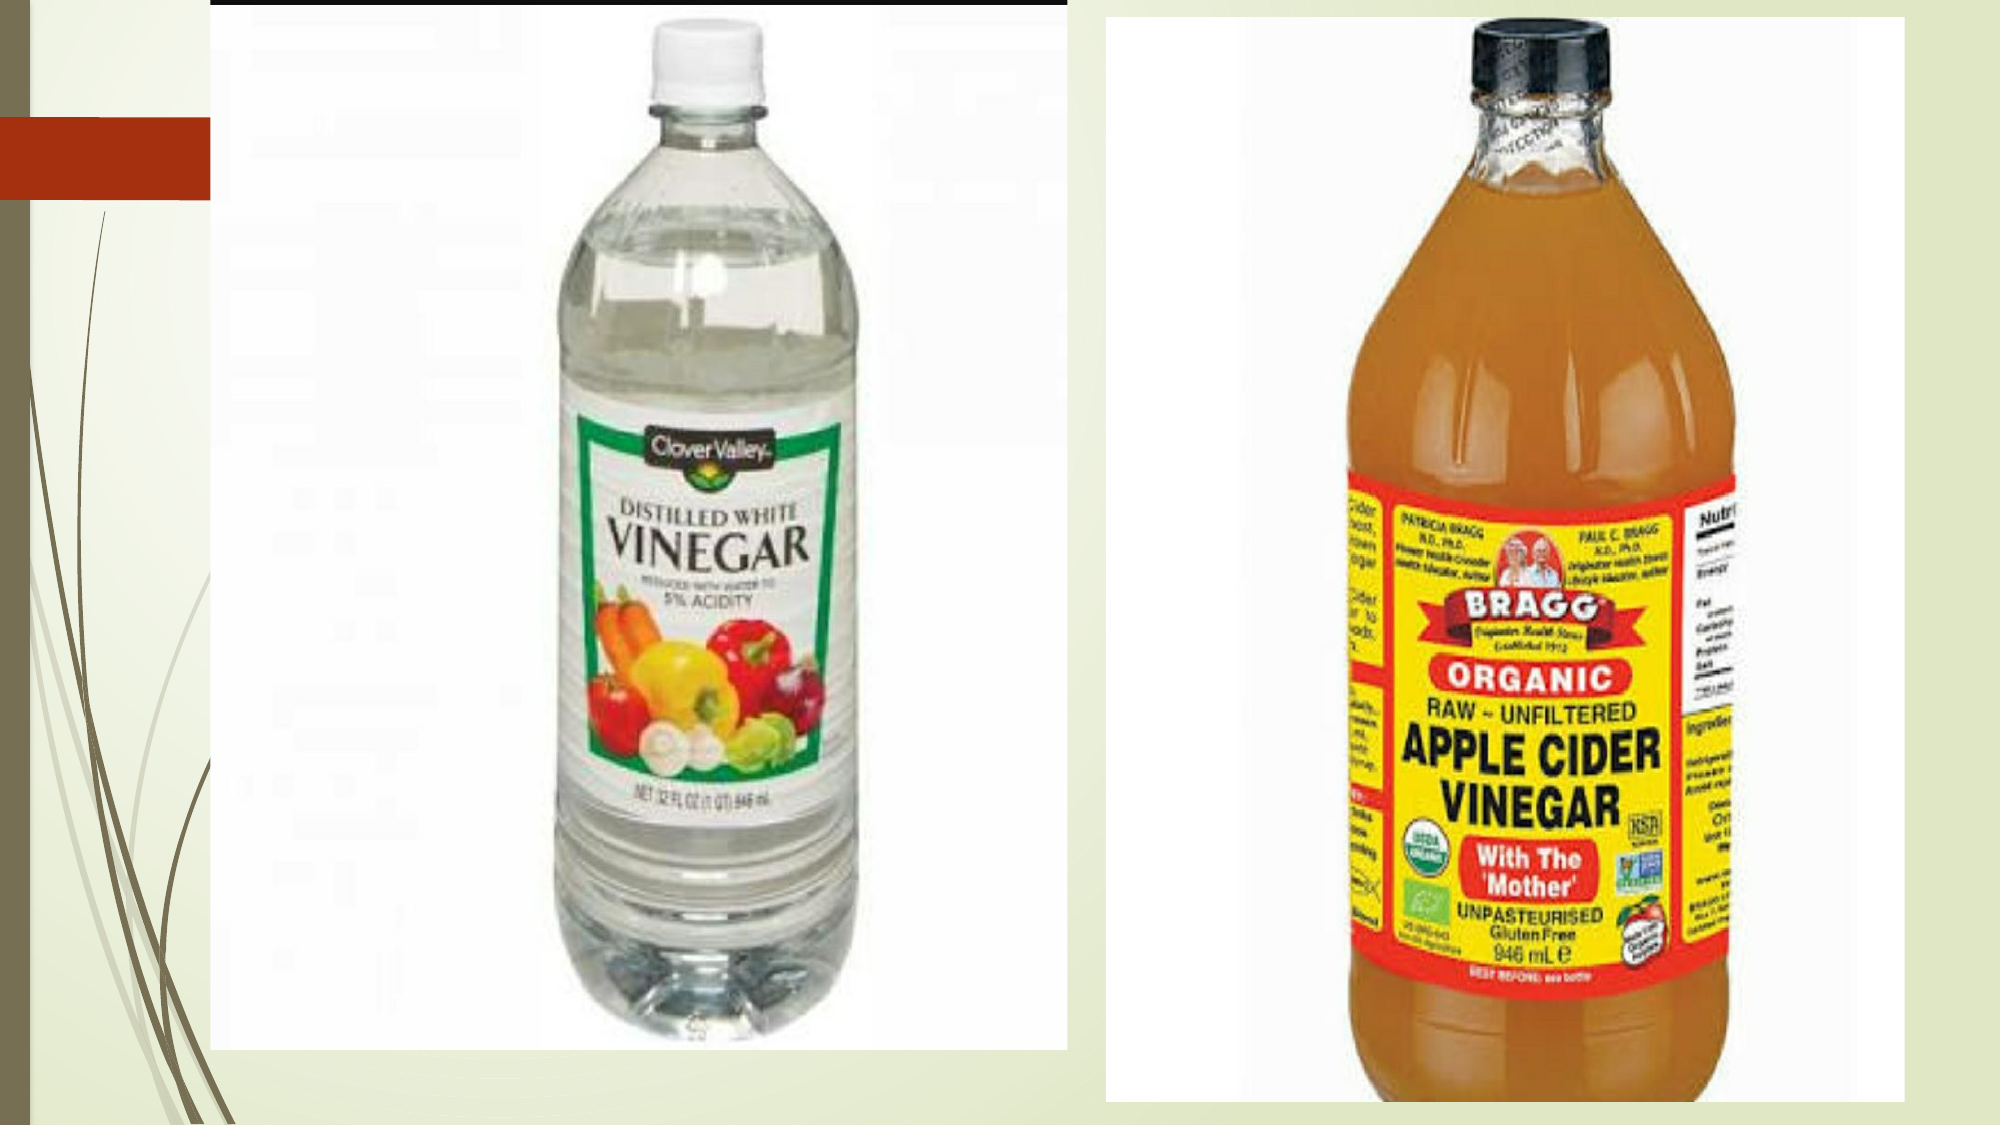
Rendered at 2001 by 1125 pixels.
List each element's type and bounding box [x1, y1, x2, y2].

picture [1105, 17, 1905, 1102]
picture [209, 0, 1068, 1050]
